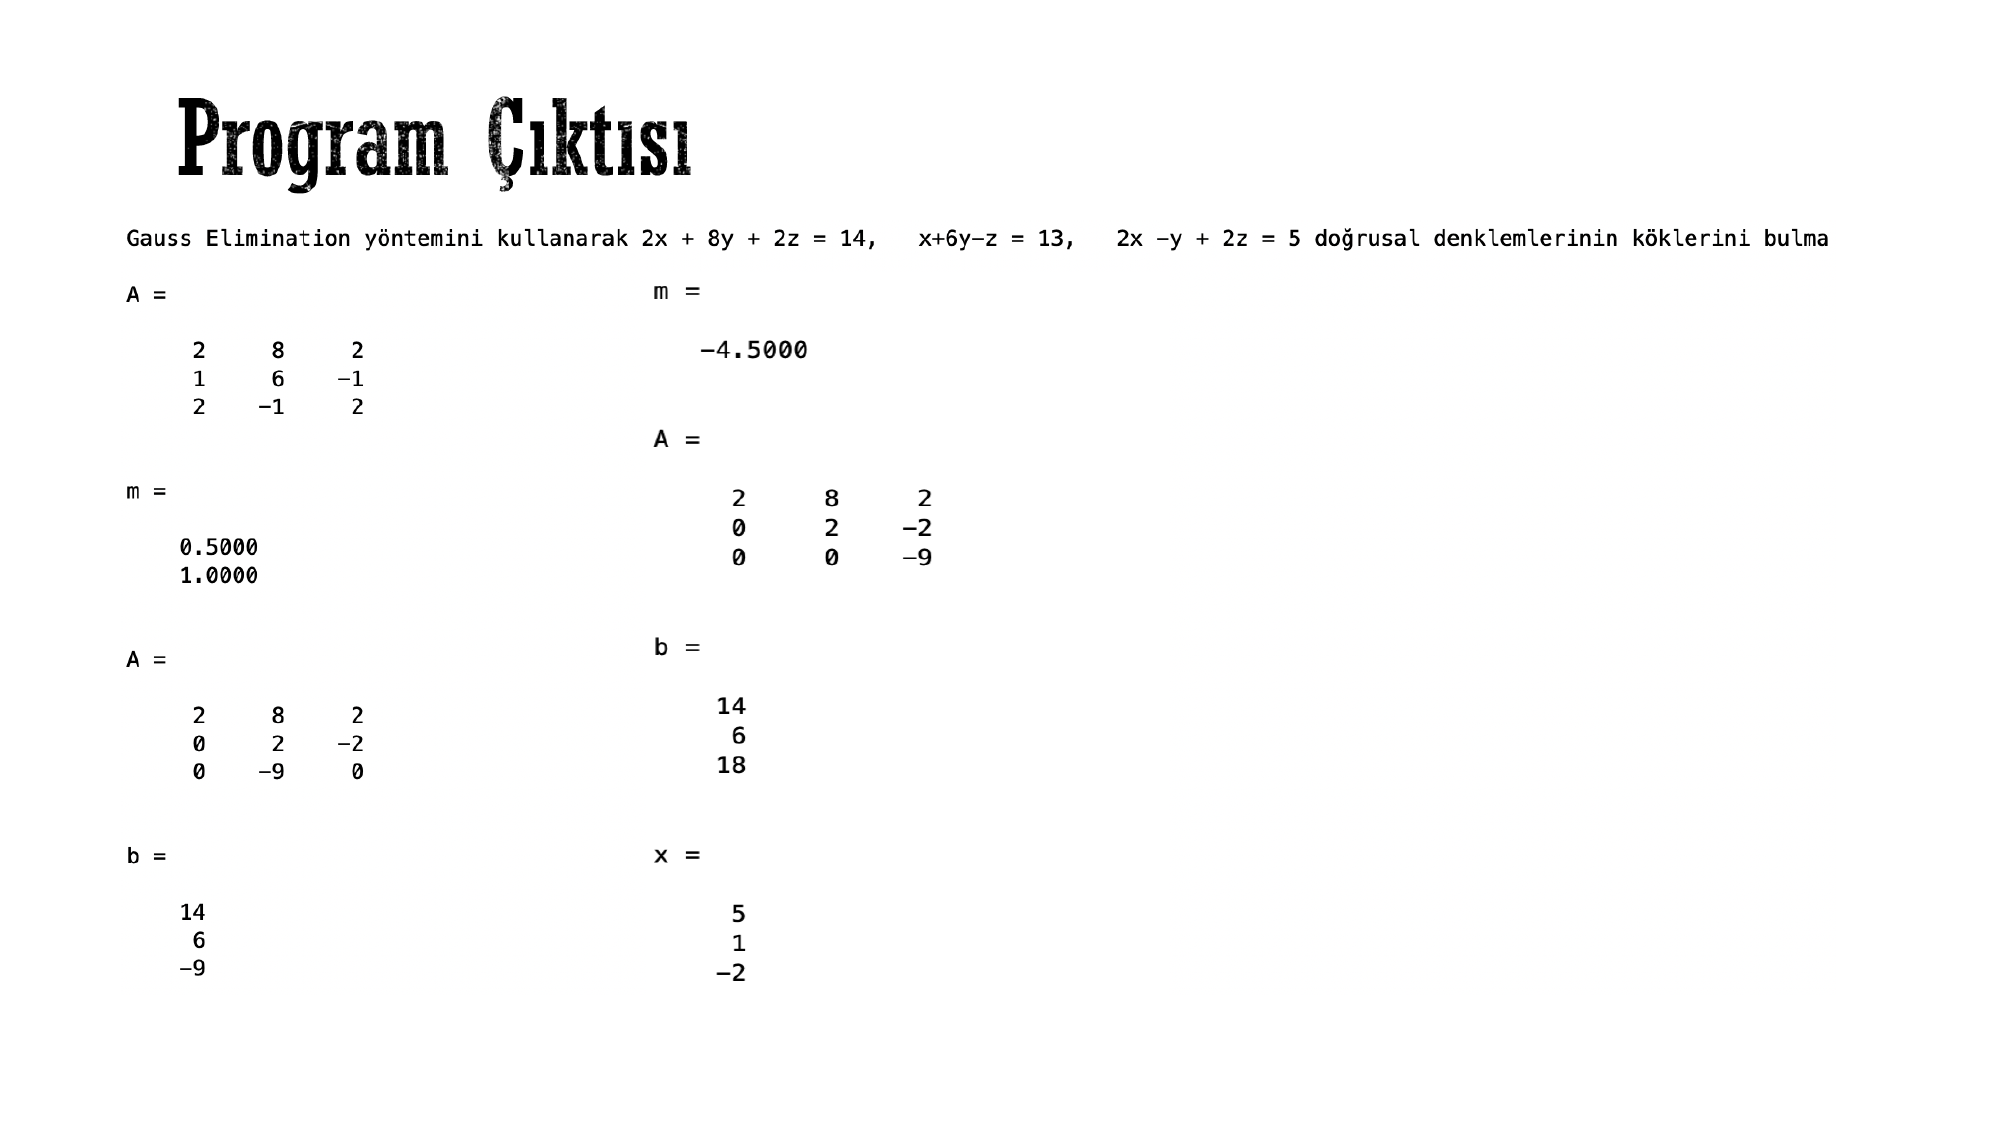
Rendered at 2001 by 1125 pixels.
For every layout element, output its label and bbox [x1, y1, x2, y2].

picture [99, 88, 1836, 995]
